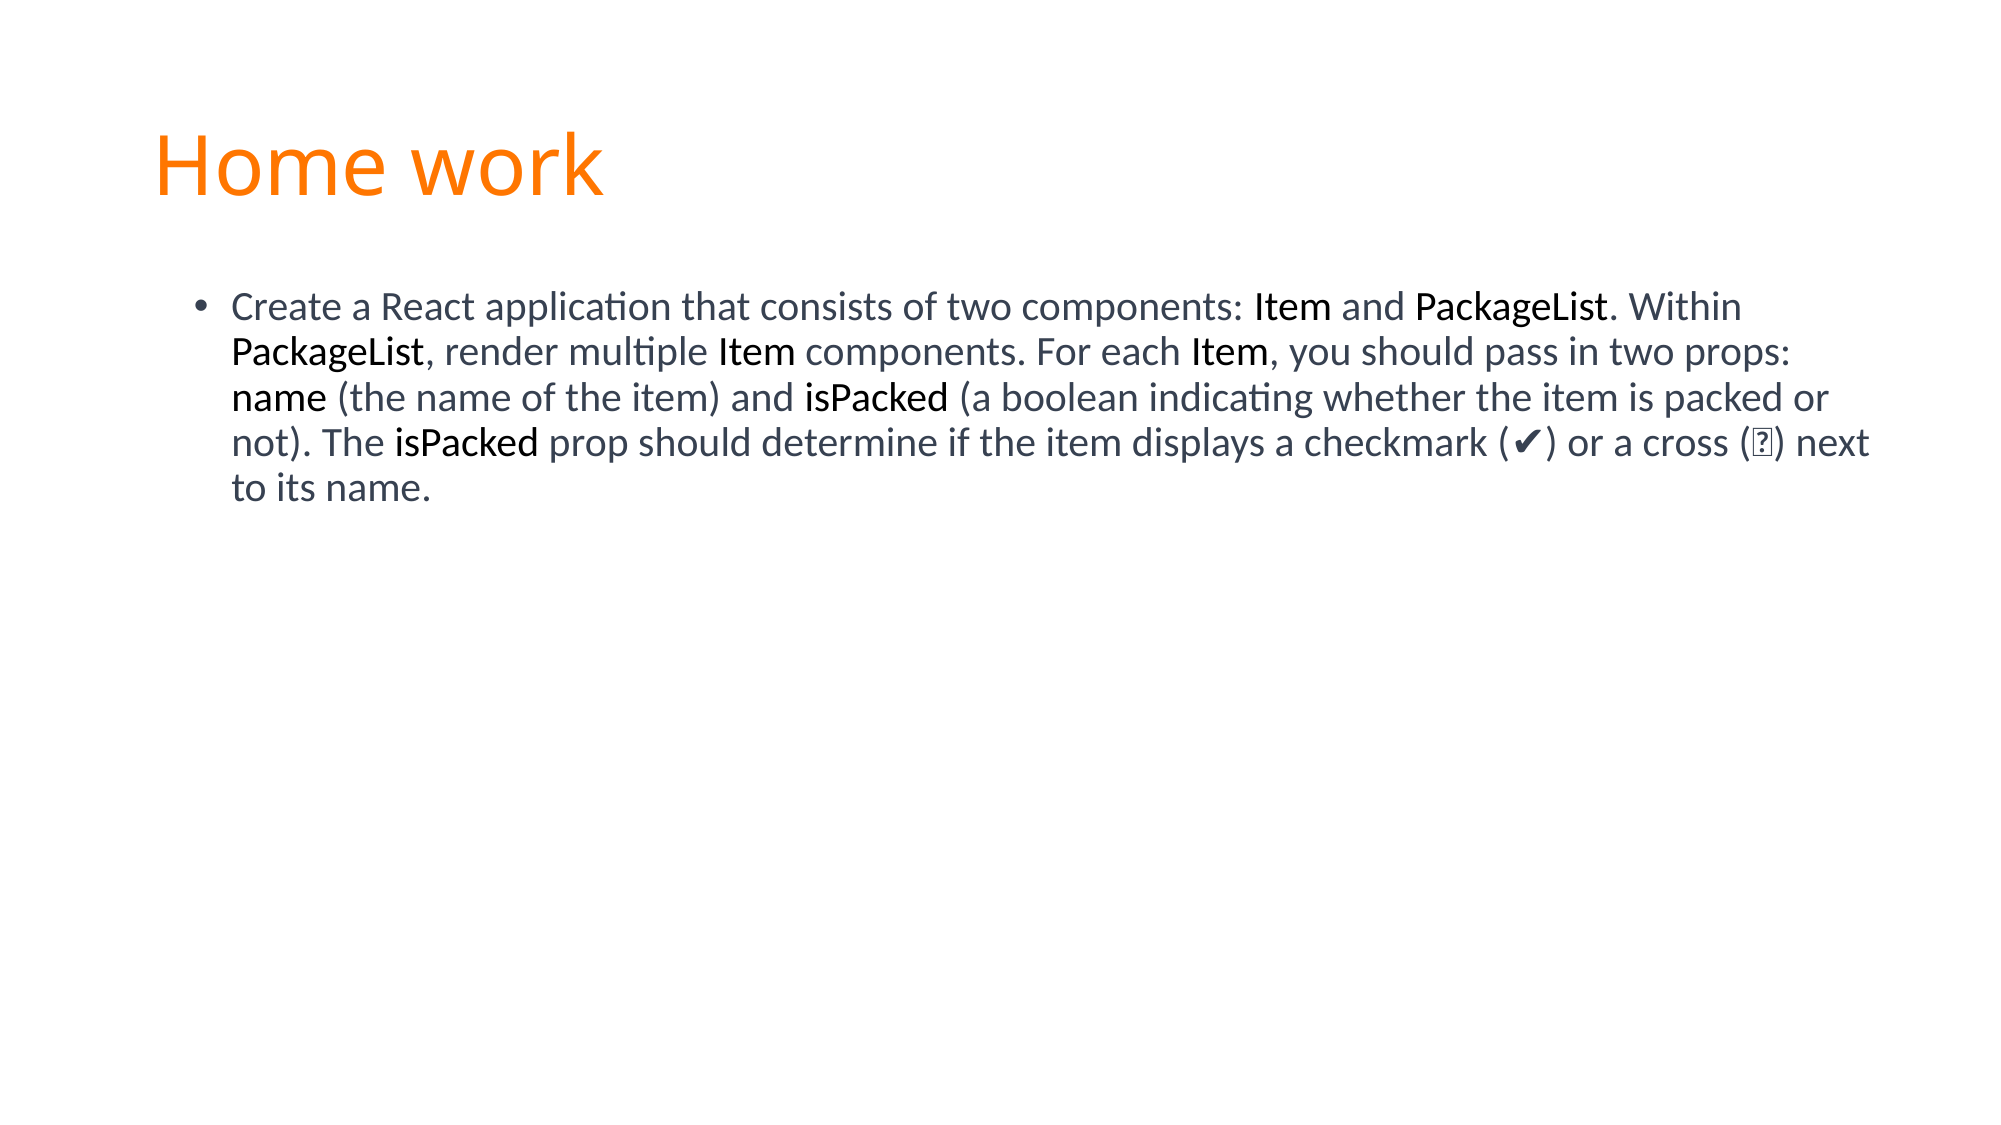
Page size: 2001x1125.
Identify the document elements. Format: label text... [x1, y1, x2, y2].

title Home work [137, 59, 1863, 278]
list Create a React application that consists of two components: Item and PackageList. Within PackageList, render multiple Item components. For each Item, you should pass in two props: name (the name of the item) and isPacked (a boolean indicating whether the item is packed or not). The isPacked prop should determine if the item displays a checkmark (✔) or a cross (❌) next to its name. [178, 277, 1904, 992]
